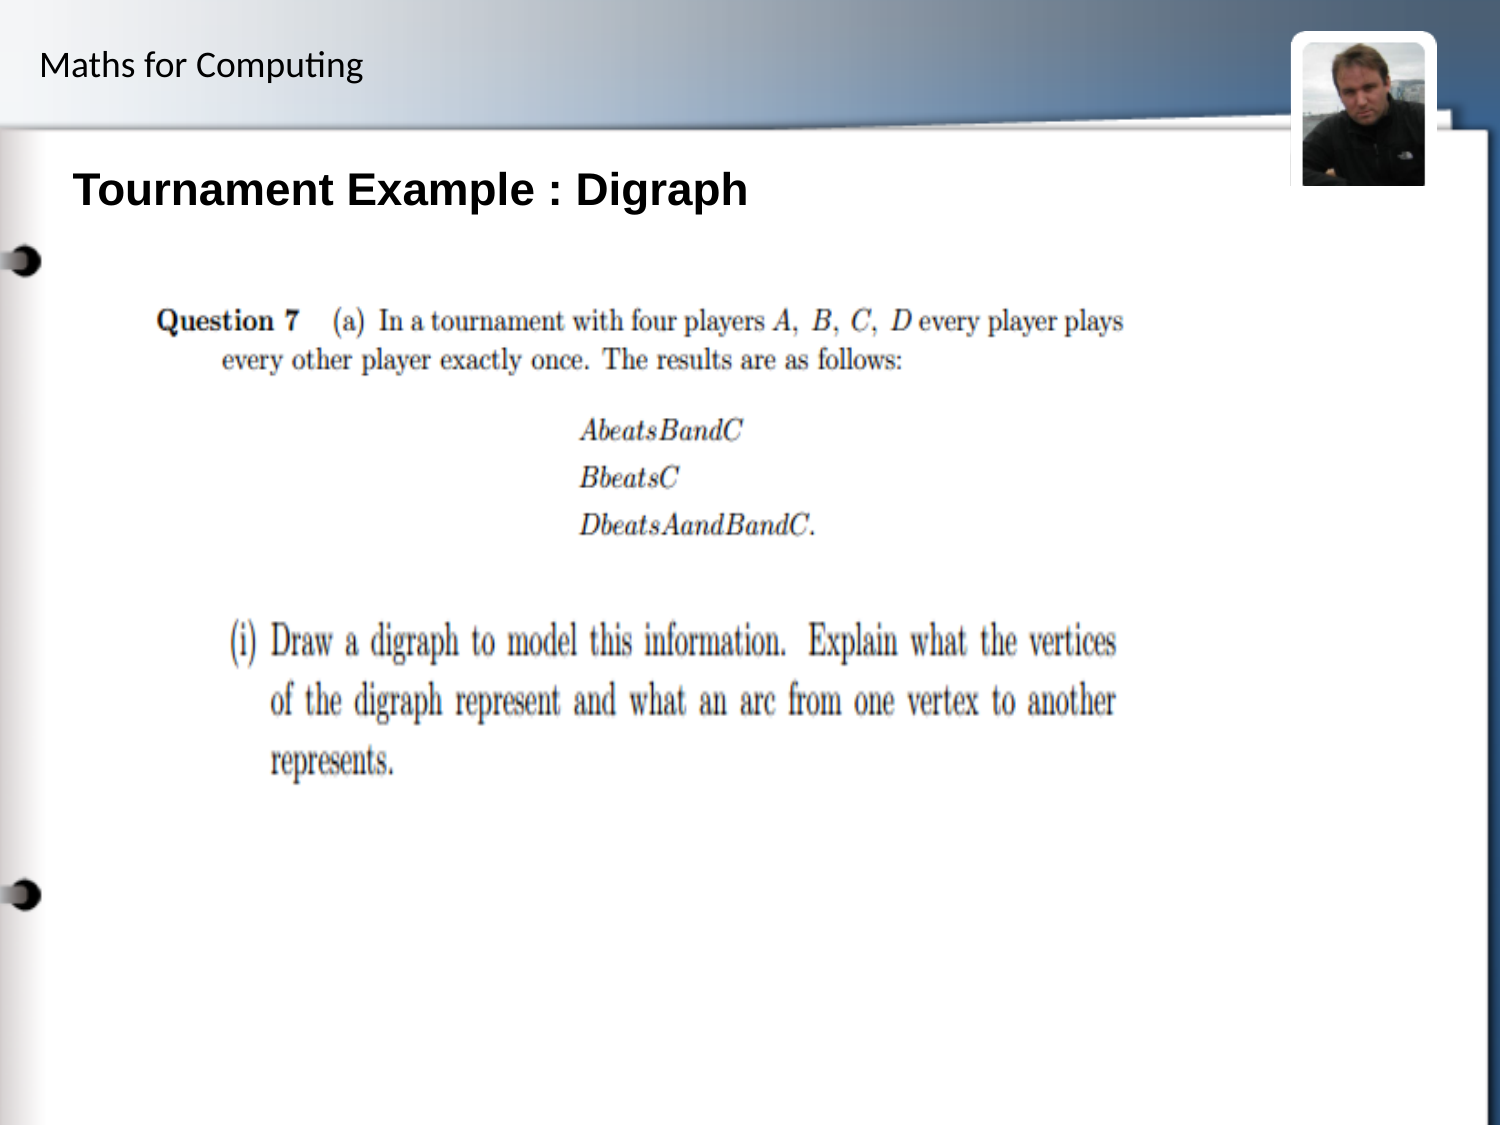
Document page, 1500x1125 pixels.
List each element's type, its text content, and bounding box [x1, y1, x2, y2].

picture [0, 0, 1500, 1125]
title Tournament Example : Digraph [57, 152, 1276, 217]
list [115, 275, 1148, 569]
